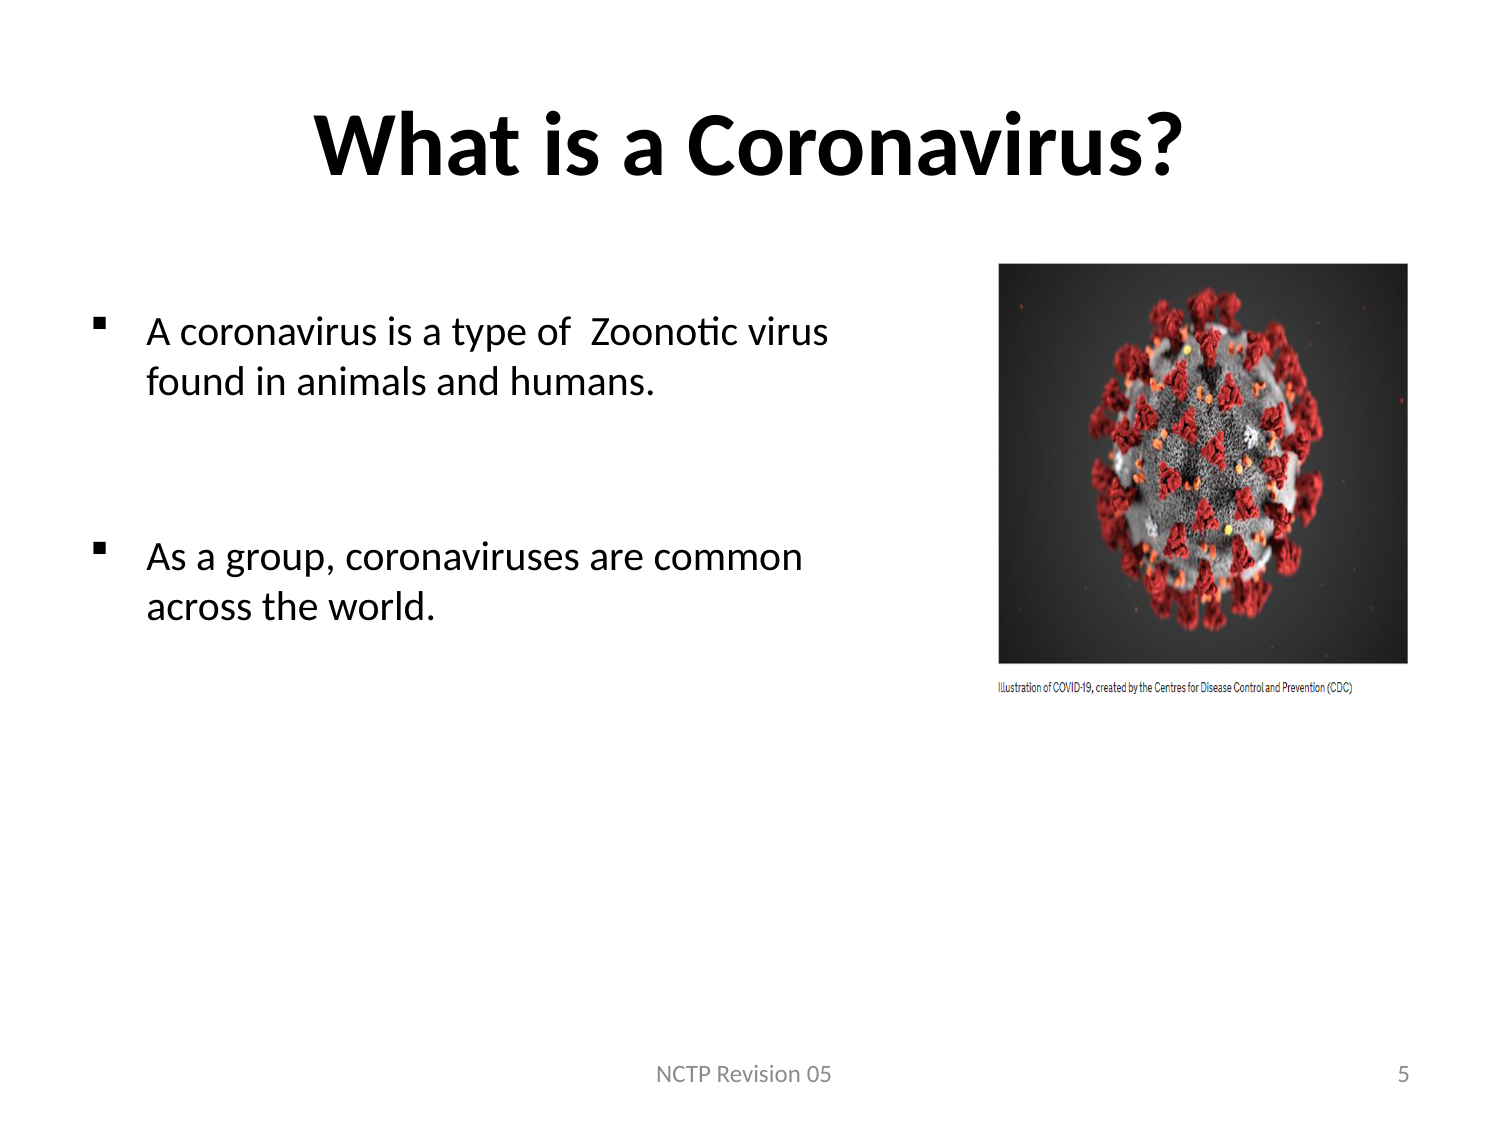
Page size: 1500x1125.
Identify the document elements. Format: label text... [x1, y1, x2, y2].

footer NCTP Revision 05 [512, 1042, 988, 1103]
slide_number 5 [1074, 1042, 1425, 1103]
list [997, 255, 1412, 696]
title What is a Coronavirus? [75, 45, 1425, 233]
list A coronavirus is a type of Zoonotic virus found in animals and humans. As a group, coronaviruses are common across the world. [75, 237, 904, 941]
